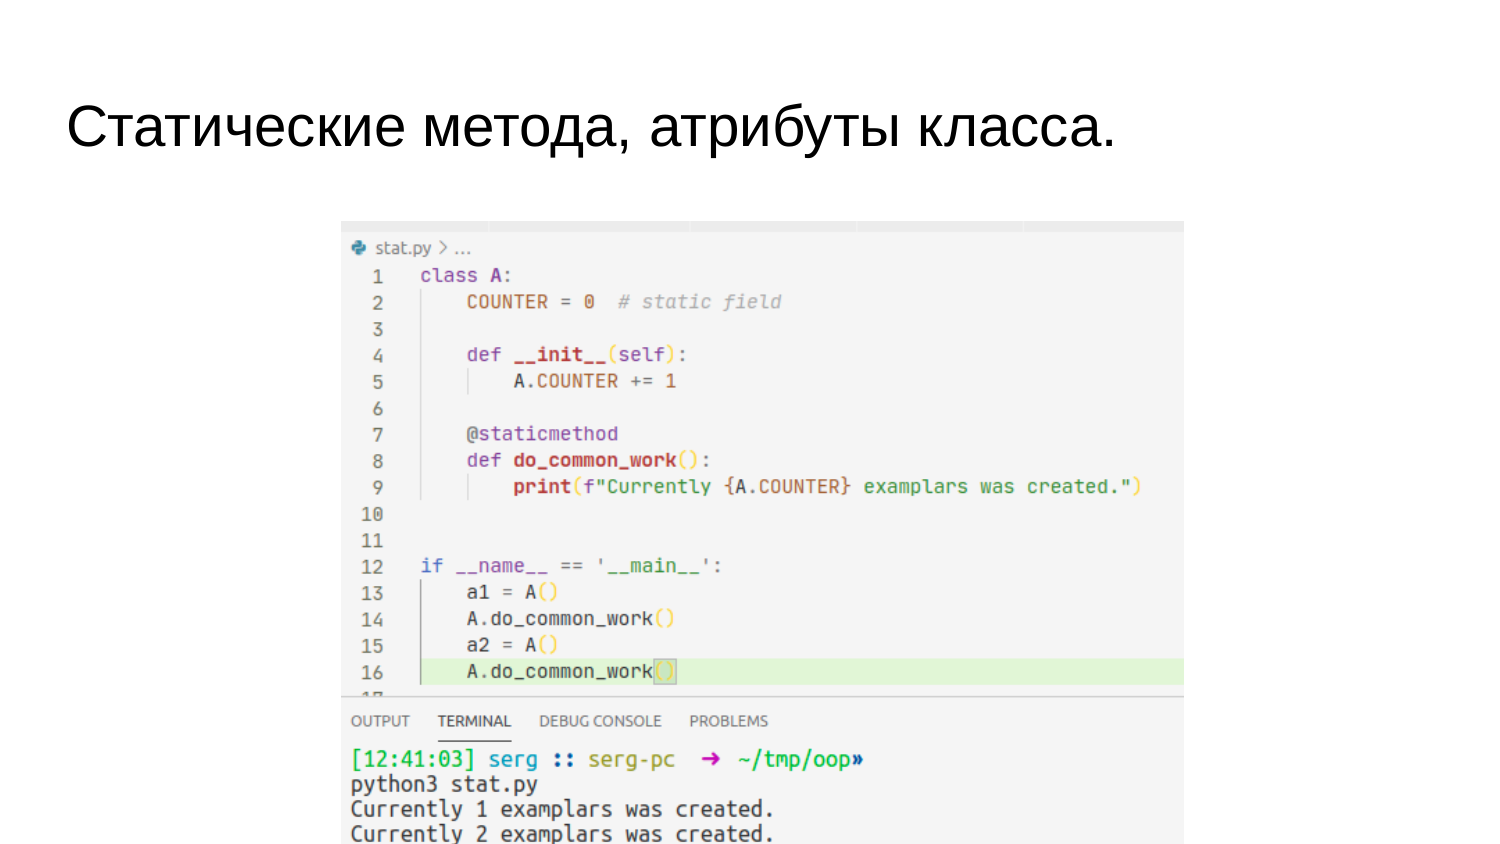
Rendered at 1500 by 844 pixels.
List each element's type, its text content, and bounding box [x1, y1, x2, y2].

picture [341, 221, 1184, 844]
title Статические метода, атрибуты класса. [51, 72, 1449, 167]
